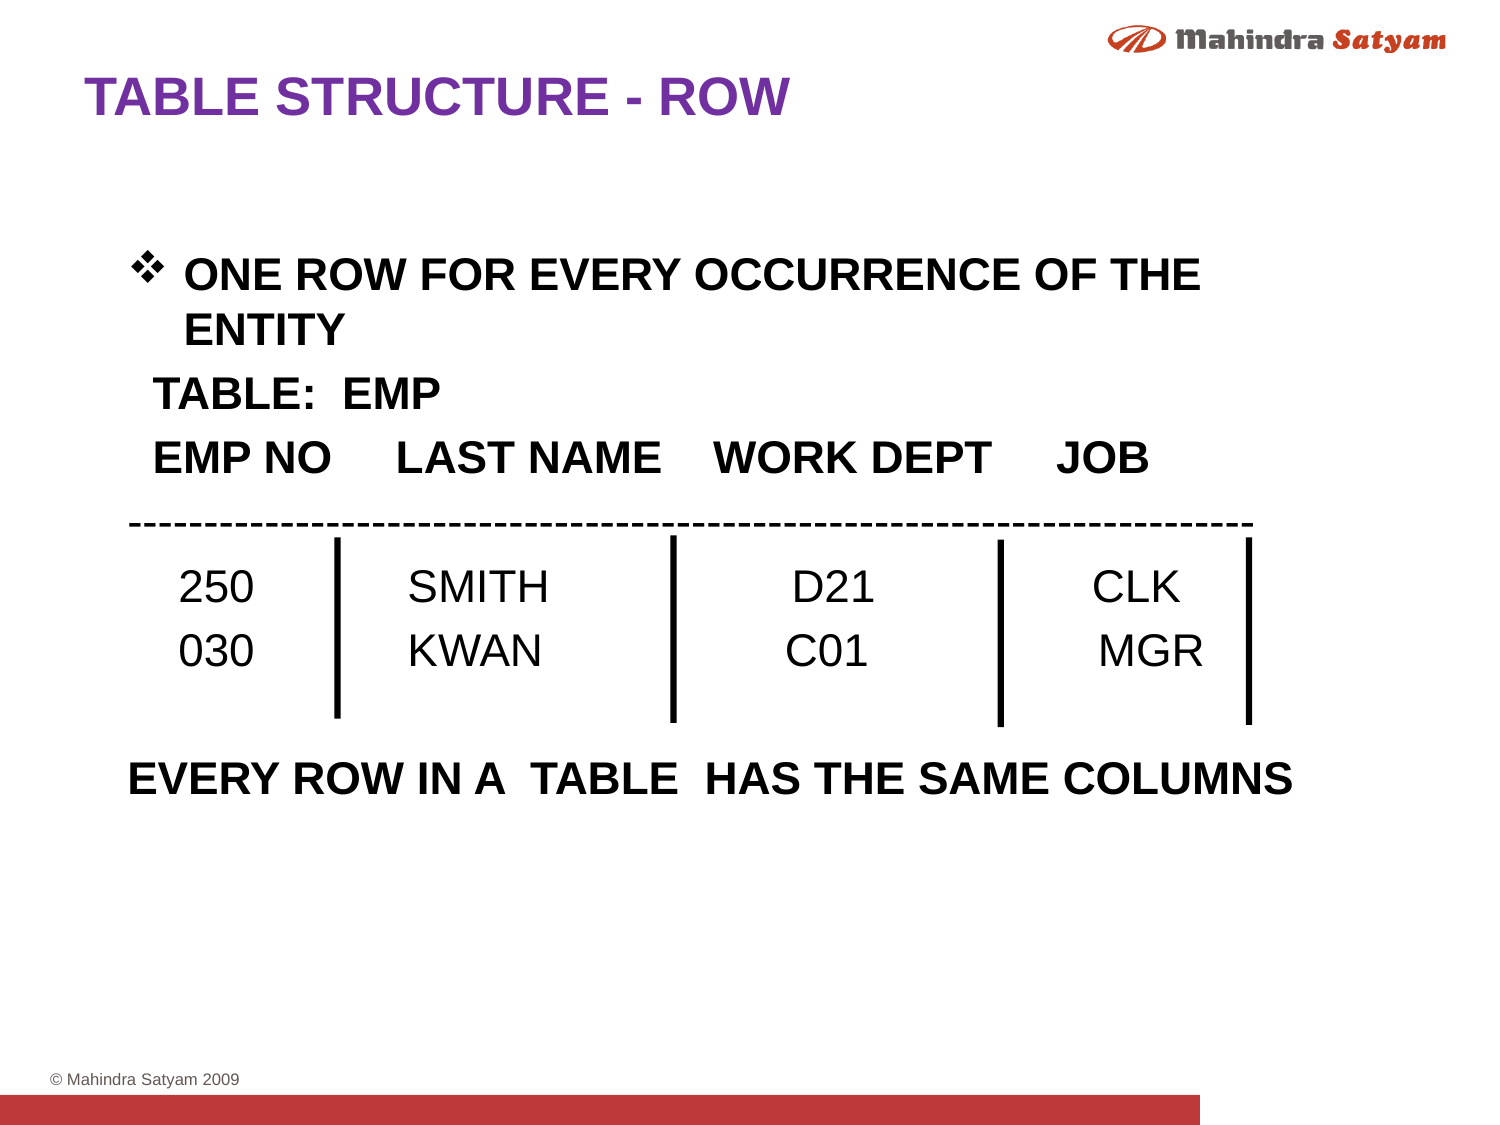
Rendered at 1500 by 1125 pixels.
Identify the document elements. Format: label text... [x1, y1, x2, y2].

picture [1107, 25, 1446, 53]
text_box TABLE STRUCTURE - ROW [8, 0, 884, 188]
text_box ONE ROW FOR EVERY OCCURRENCE OF THE ENTITY TABLE: EMP EMP NO LAST NAME WORK DEPT JOB -------------------------------------------------------------------------- 250 SMITH D21 CLK 030 KWAN C01 MGR EVERY ROW IN A TABLE HAS THE SAME COLUMNS [112, 237, 1388, 1025]
